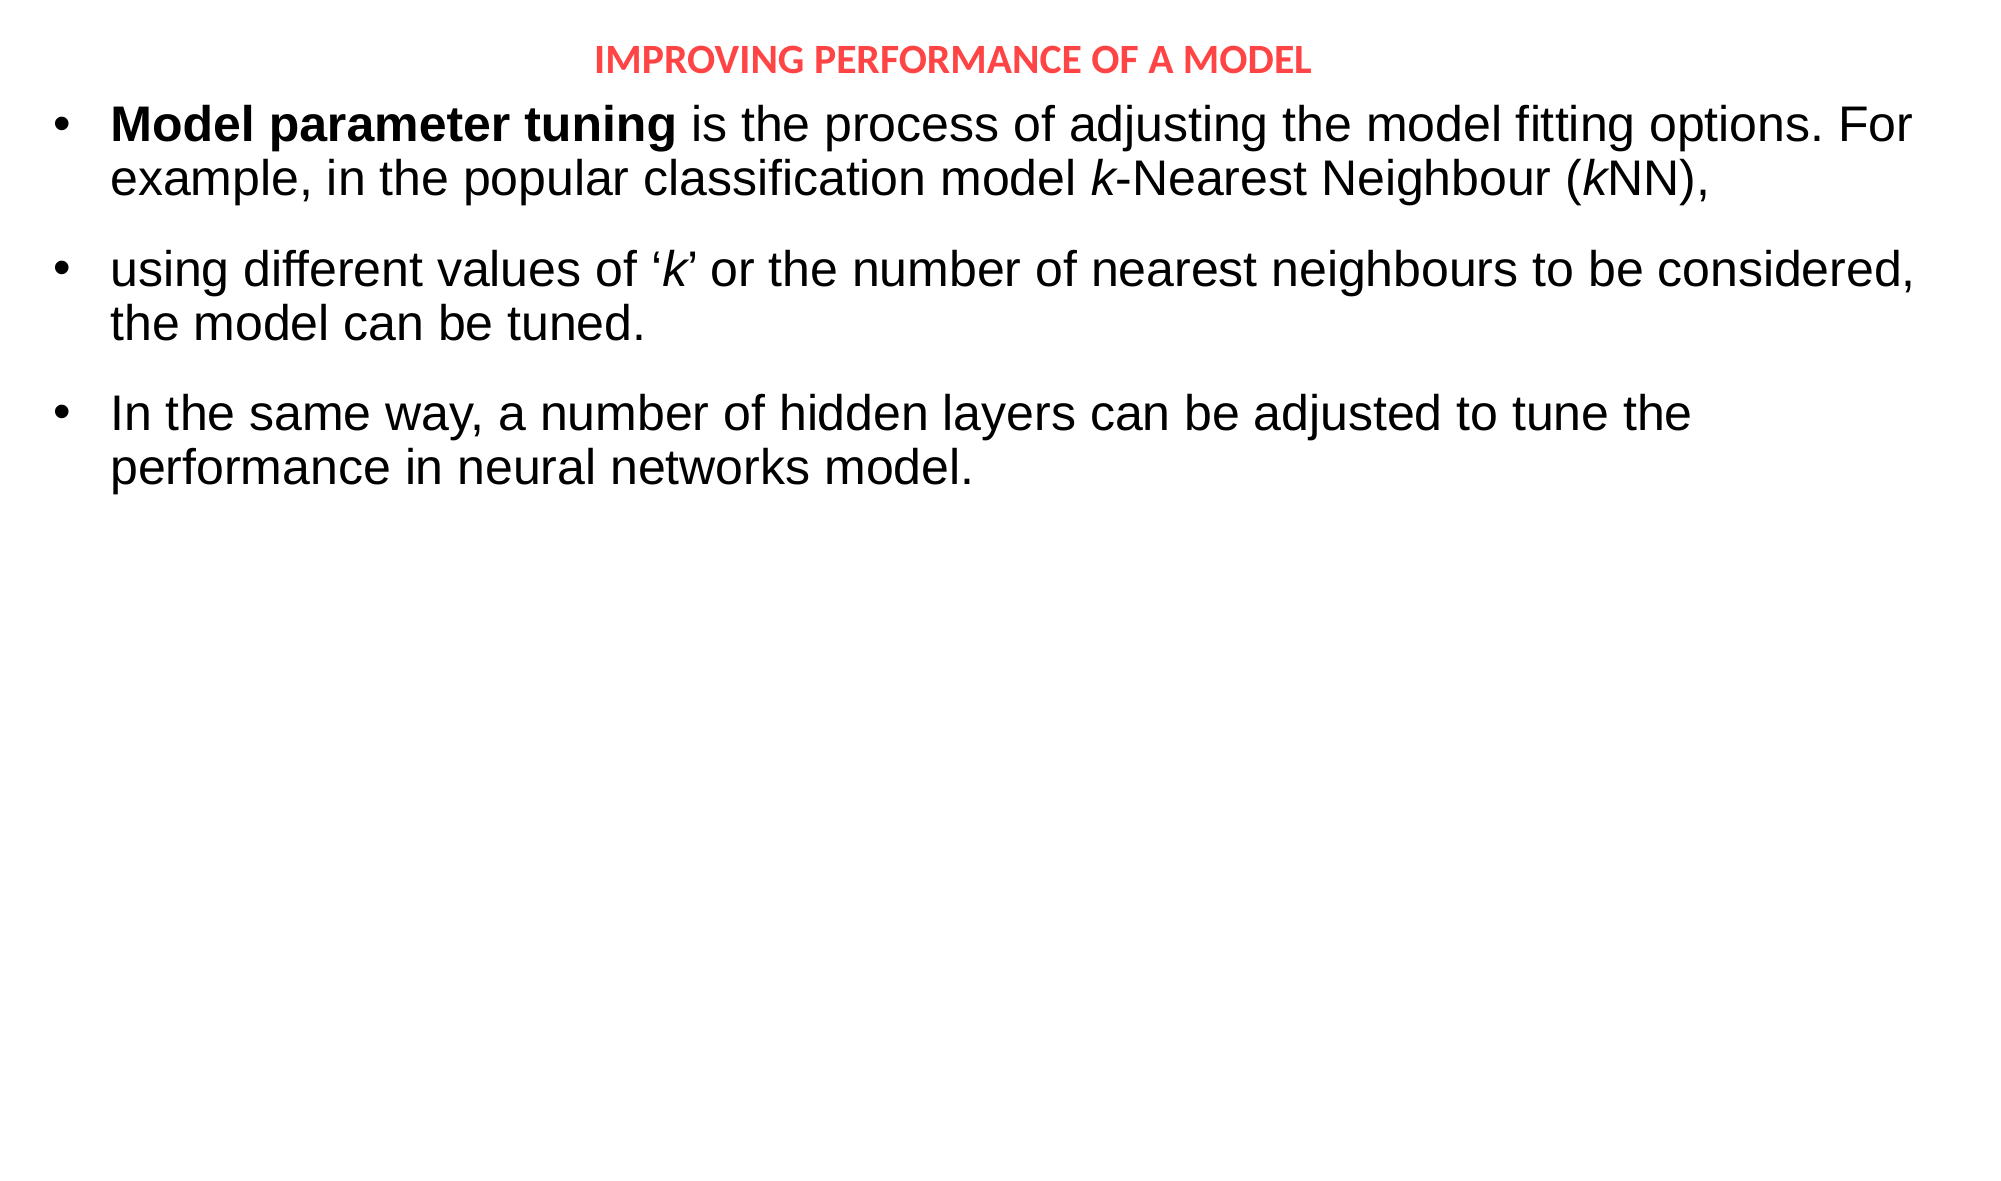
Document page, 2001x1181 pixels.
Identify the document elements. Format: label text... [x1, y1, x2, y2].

list Model parameter tuning is the process of adjusting the model fitting options. For example, in the popular classification model k-Nearest Neighbour (kNN), using different values of ‘k’ or the number of nearest neighbours to be considered, the model can be tuned. In the same way, a number of hidden layers can be adjusted to tune the performance in neural networks model. [26, 94, 1975, 1152]
title IMPROVING PERFORMANCE OF A MODEL [437, 25, 1469, 94]
